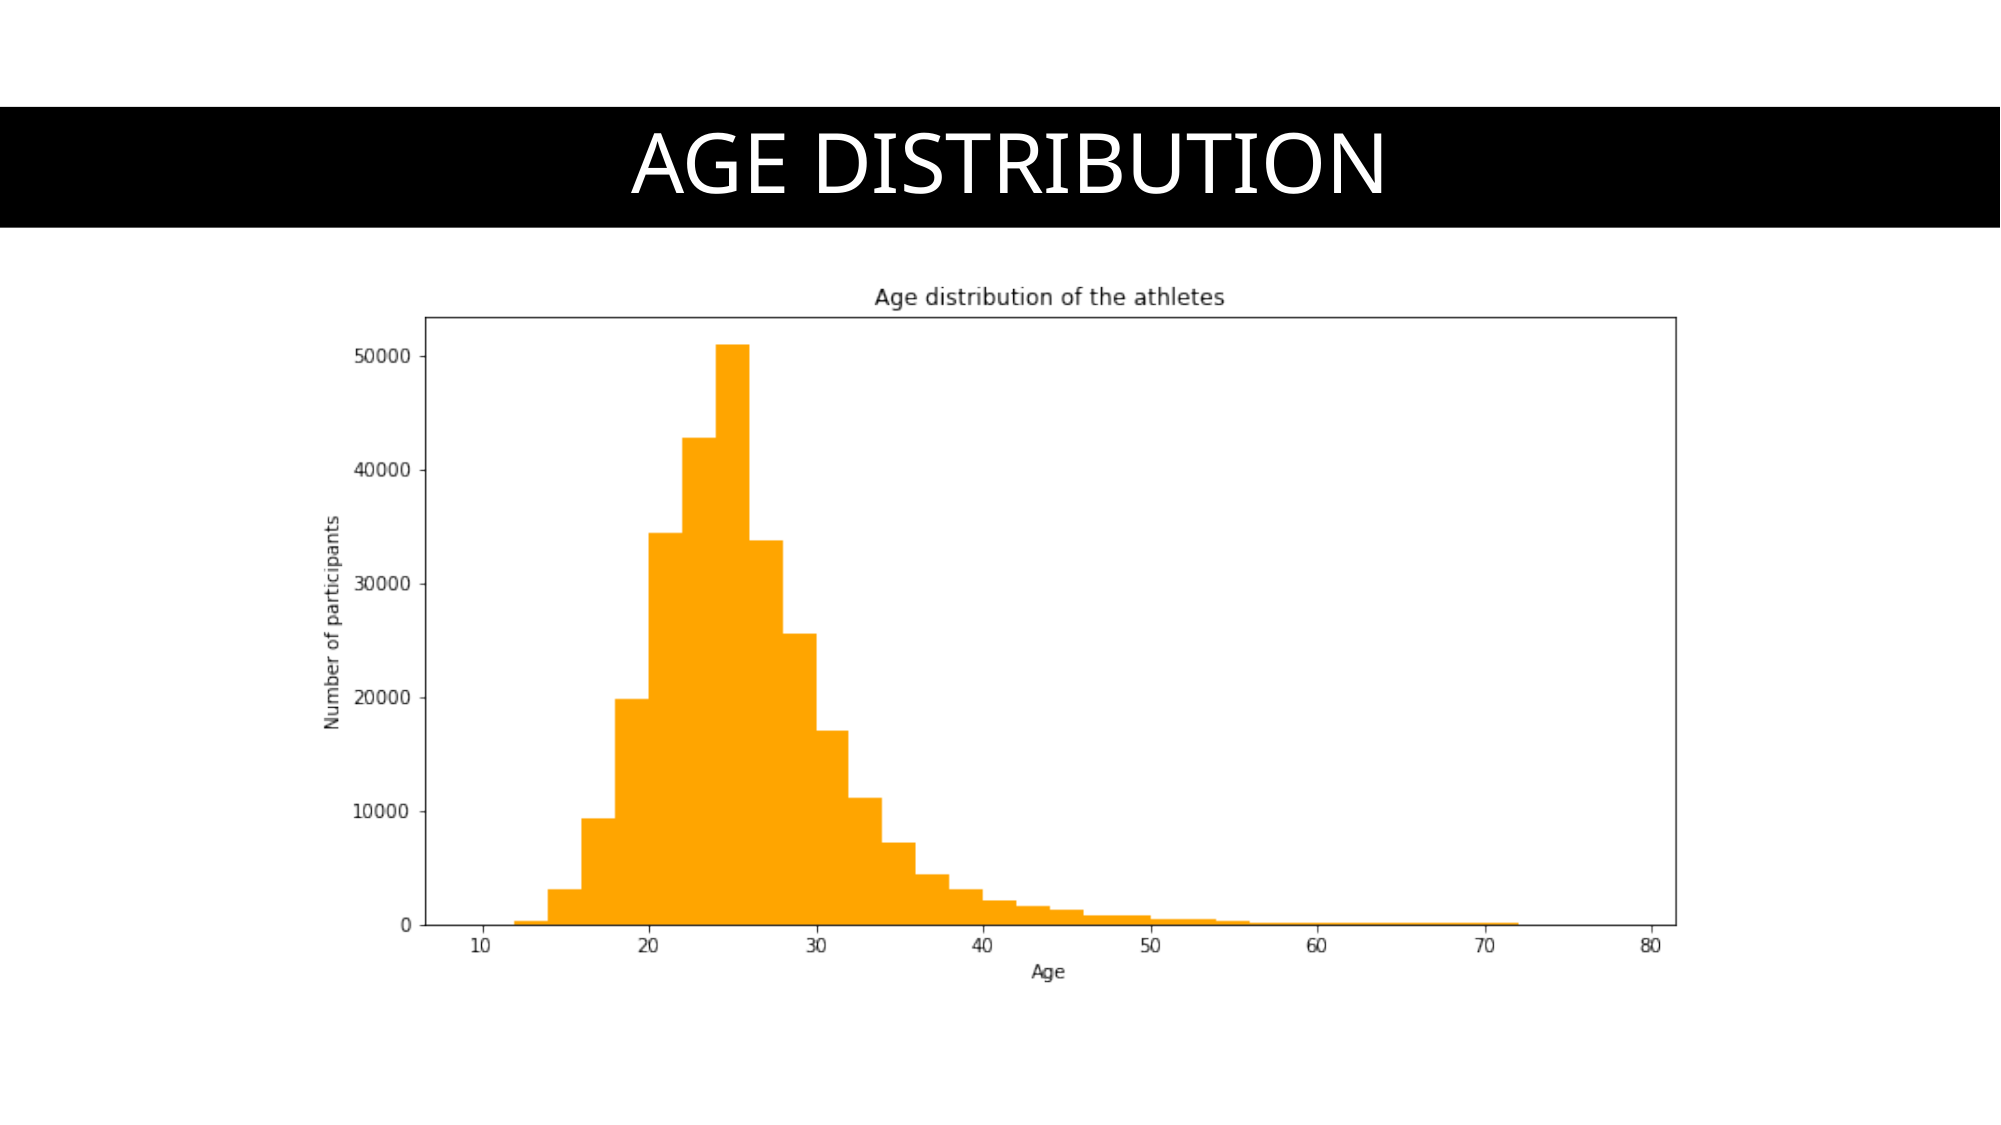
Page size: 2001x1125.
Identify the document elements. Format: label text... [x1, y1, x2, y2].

text_box [0, 106, 2000, 229]
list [313, 274, 1687, 996]
title AGE DISTRIBUTION [91, 105, 1931, 228]
